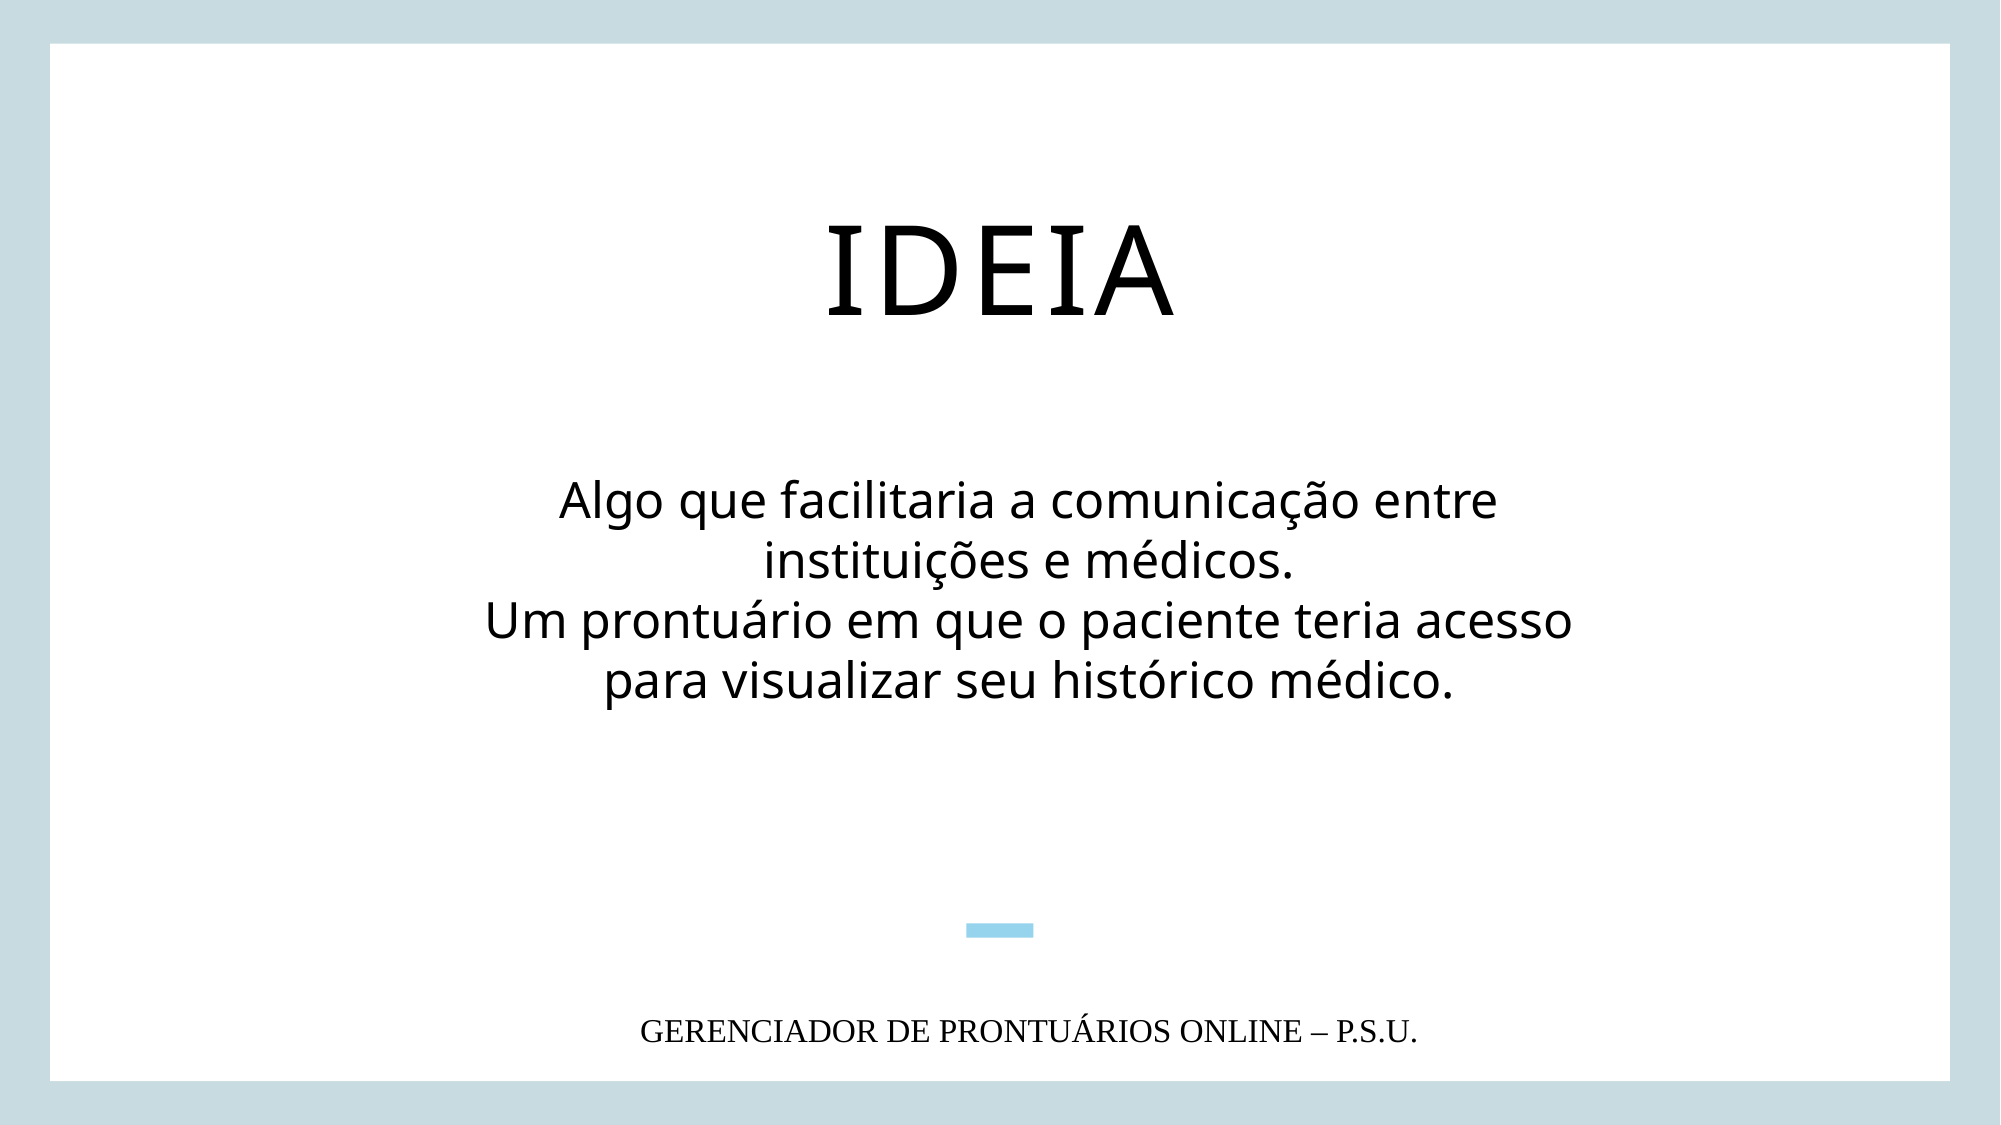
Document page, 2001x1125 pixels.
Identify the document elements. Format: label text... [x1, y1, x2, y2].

title Ideia [137, 222, 1863, 328]
subtitle Gerenciador de Prontuários Online – p.s.u. [279, 1014, 1780, 1073]
text_box Algo que facilitaria a comunicação entre instituições e médicos. Um prontuário em que o paciente teria acesso para visualizar seu histórico médico. [435, 461, 1624, 716]
